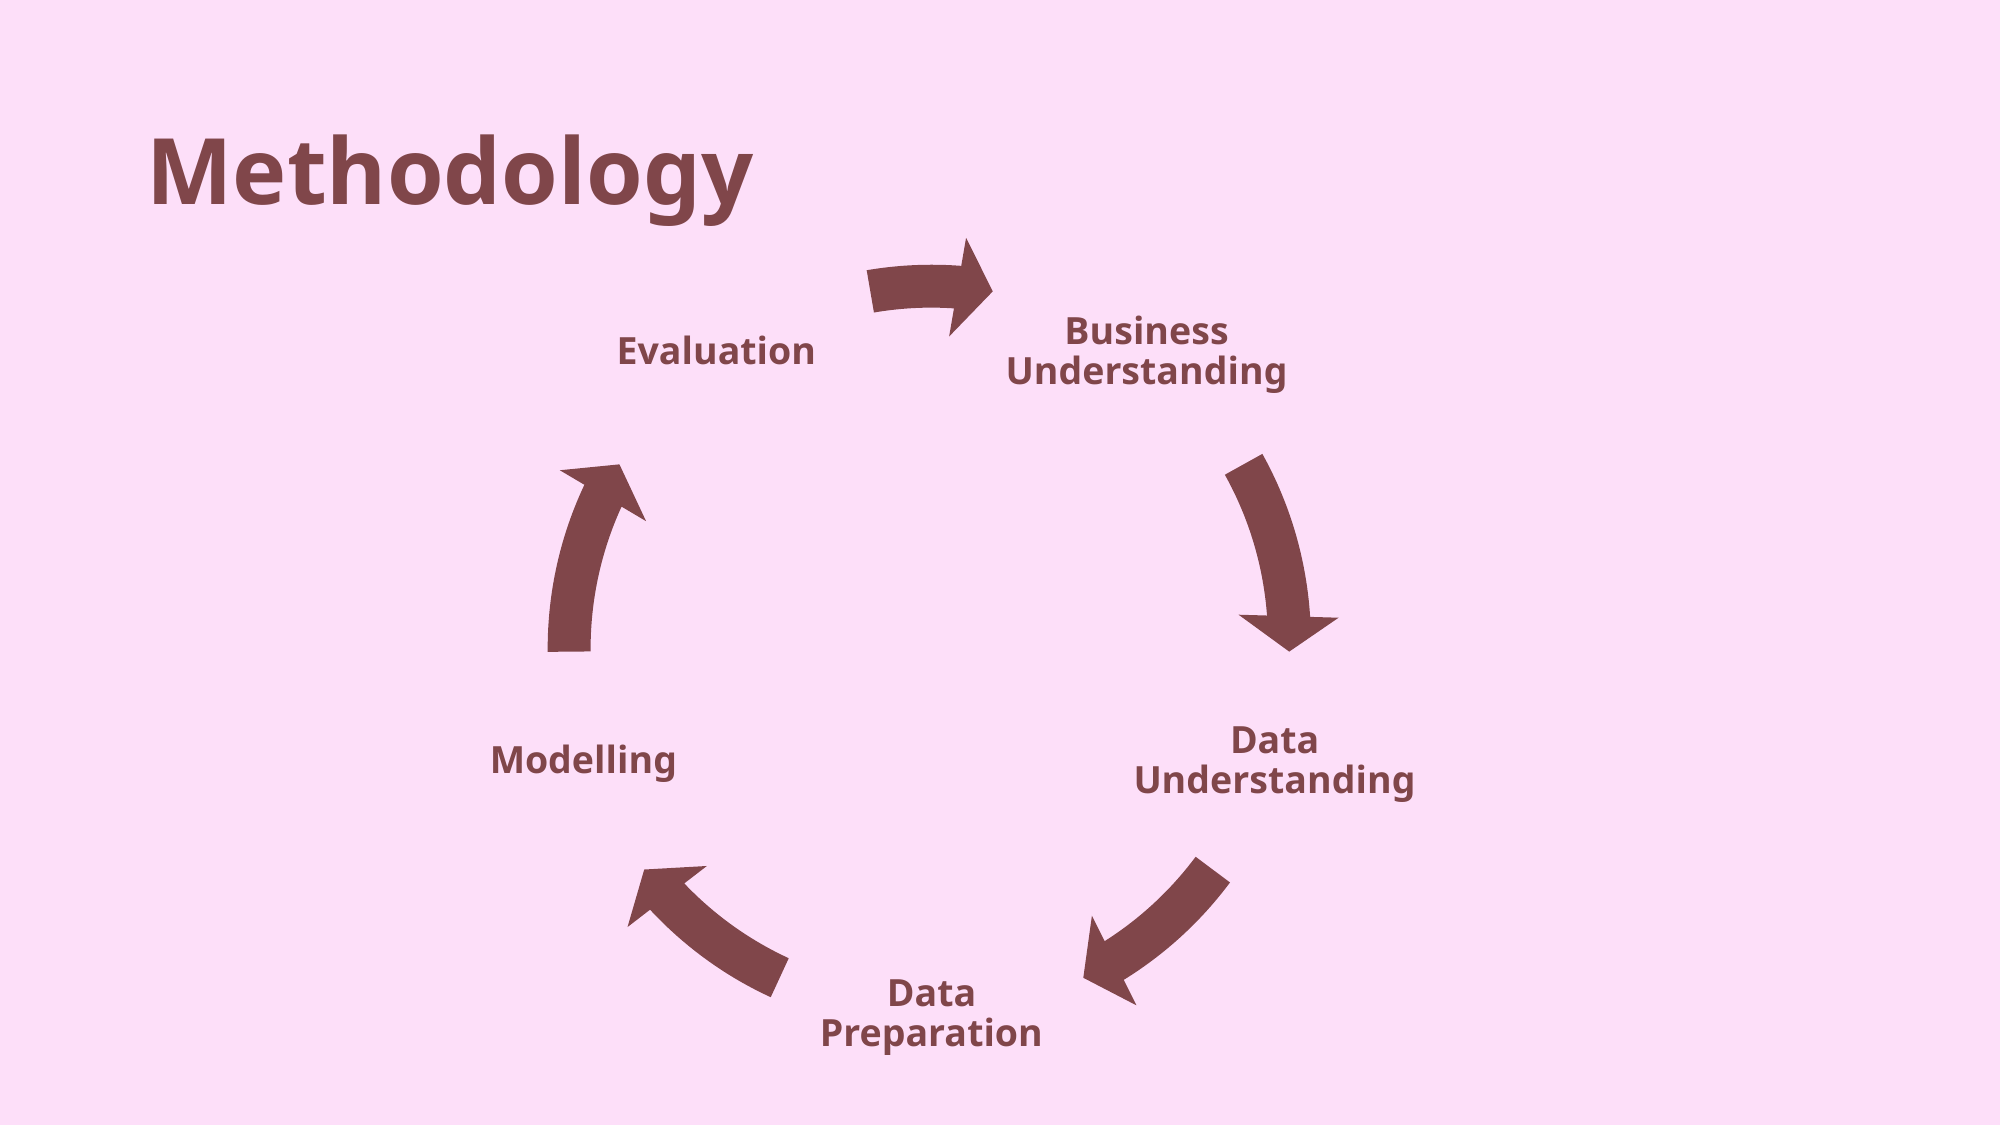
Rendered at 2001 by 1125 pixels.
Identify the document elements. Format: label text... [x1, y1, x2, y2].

title Methodology [131, 66, 1857, 284]
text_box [264, 236, 1599, 1125]
